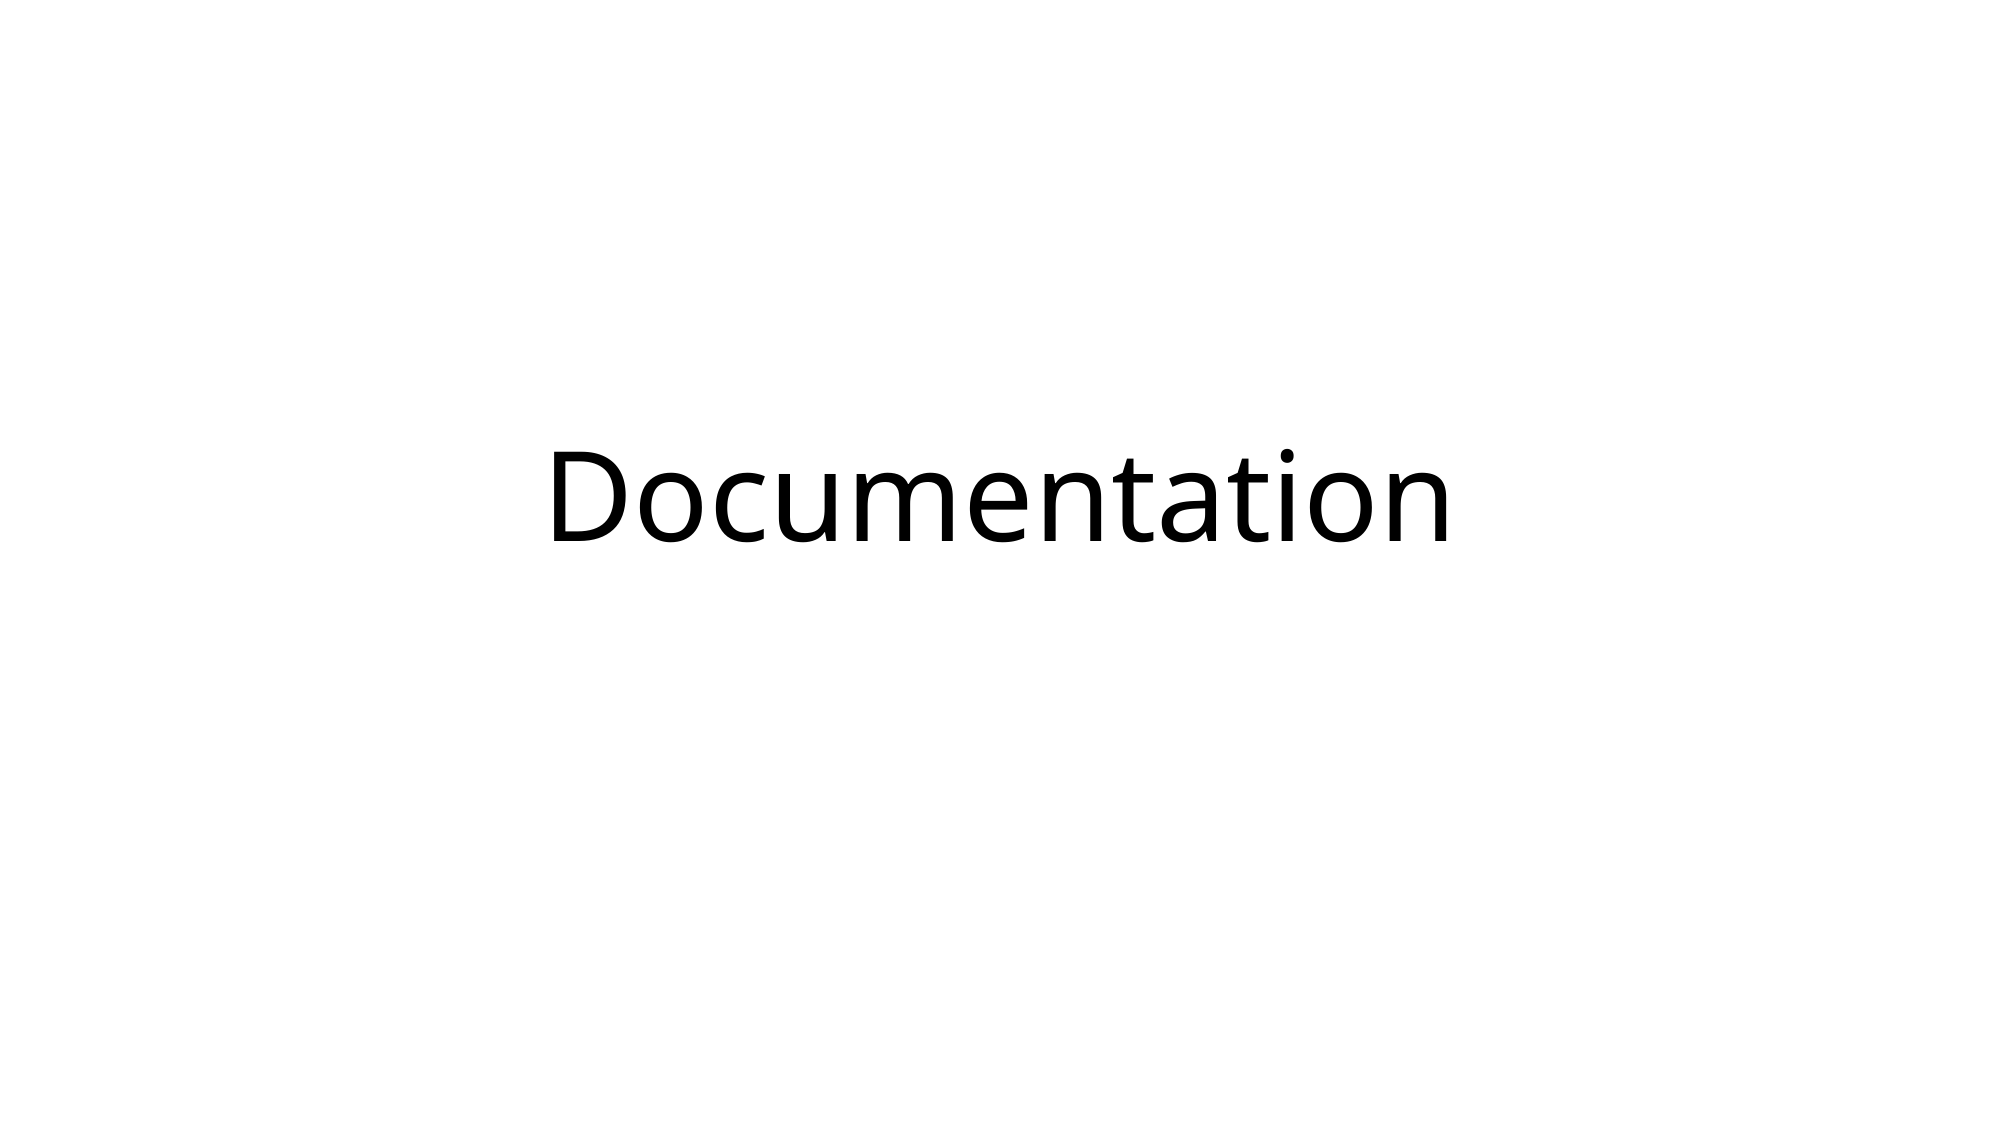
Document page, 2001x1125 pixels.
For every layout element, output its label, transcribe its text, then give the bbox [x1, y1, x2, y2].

title Documentation [249, 184, 1750, 576]
